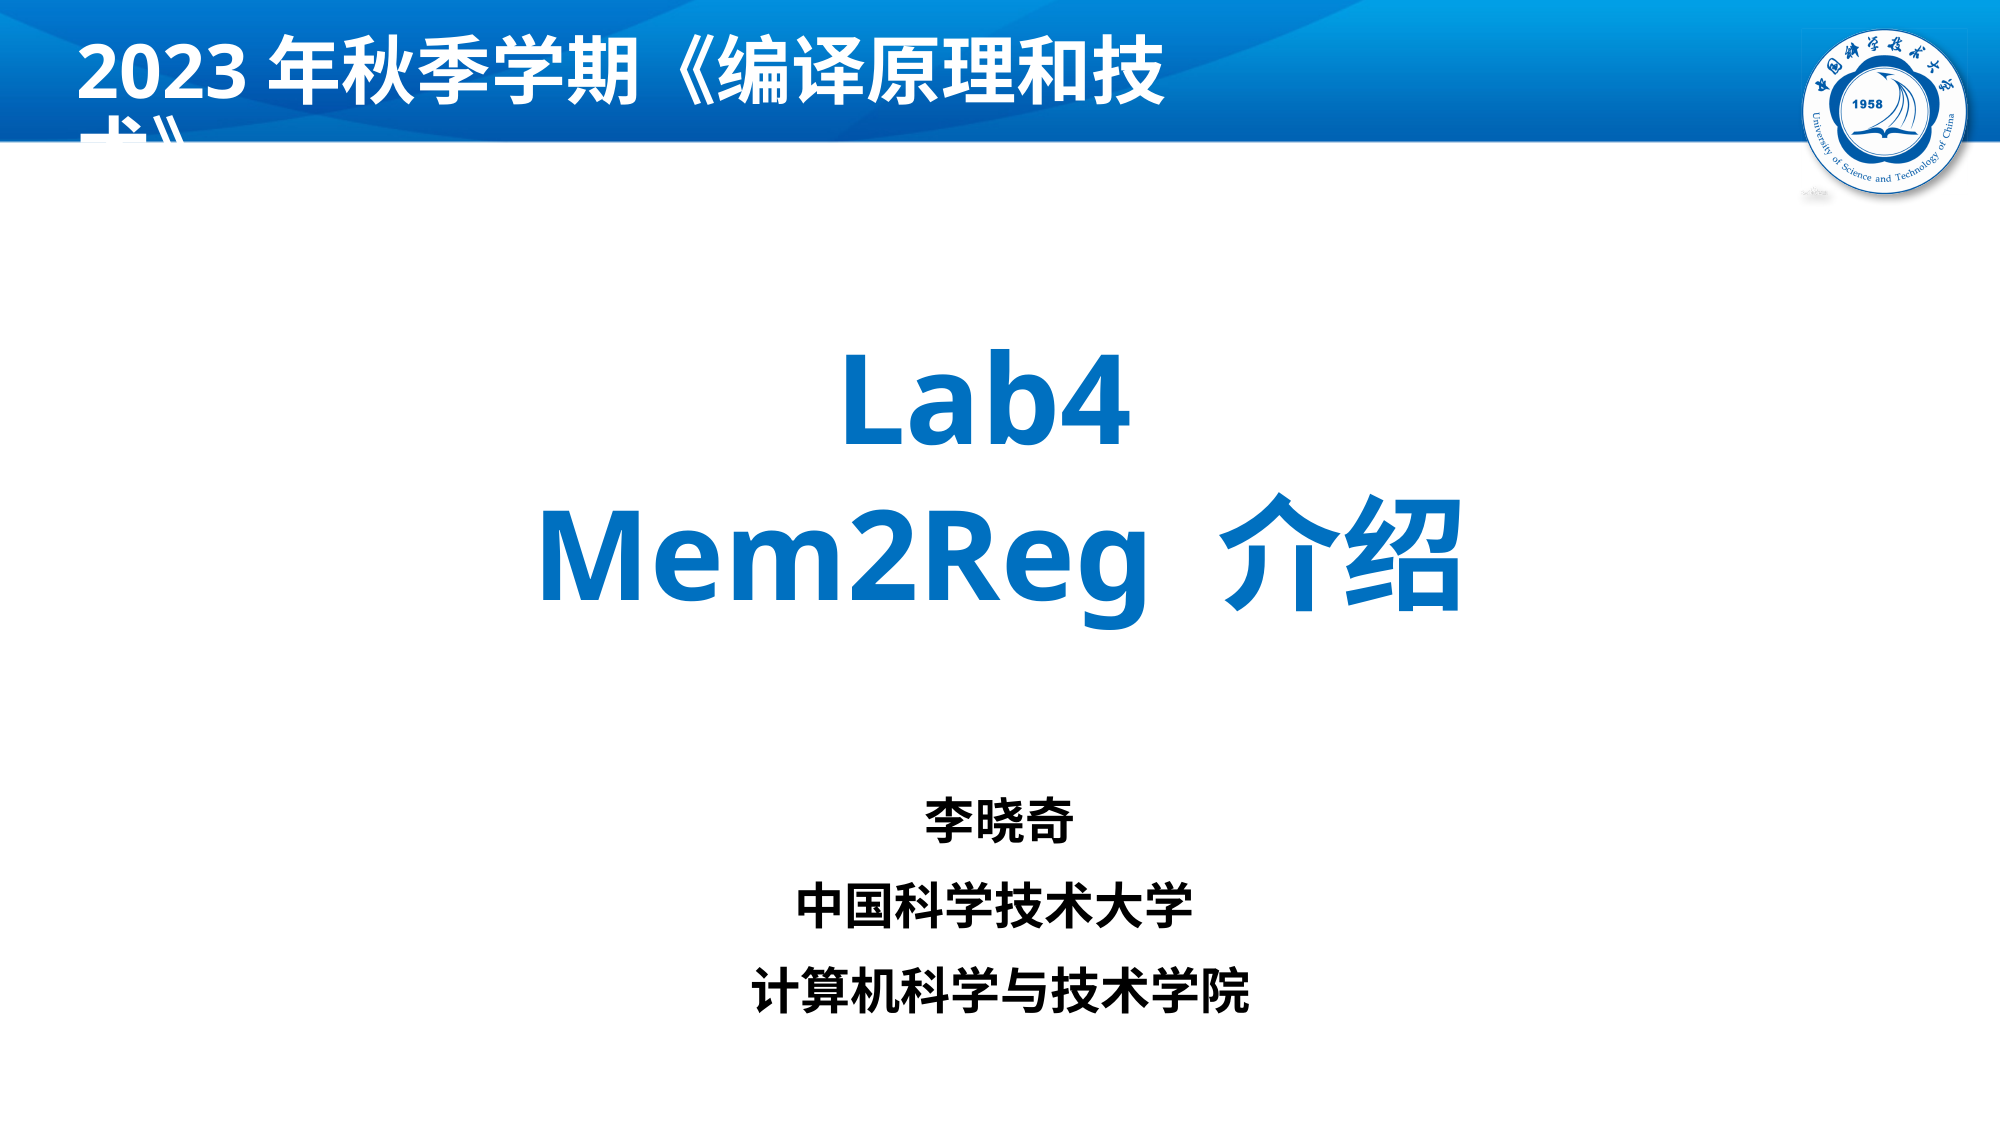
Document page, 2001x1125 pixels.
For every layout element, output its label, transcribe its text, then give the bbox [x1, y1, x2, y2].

picture [0, 0, 2000, 204]
list 2023年秋季学期《编译原理和技术》 [61, 26, 1313, 124]
list Lab4 Mem2Reg 介绍 [249, 243, 1750, 635]
list 李晓奇 中国科学技术大学 计算机科学与技术学院 [249, 635, 1750, 1048]
